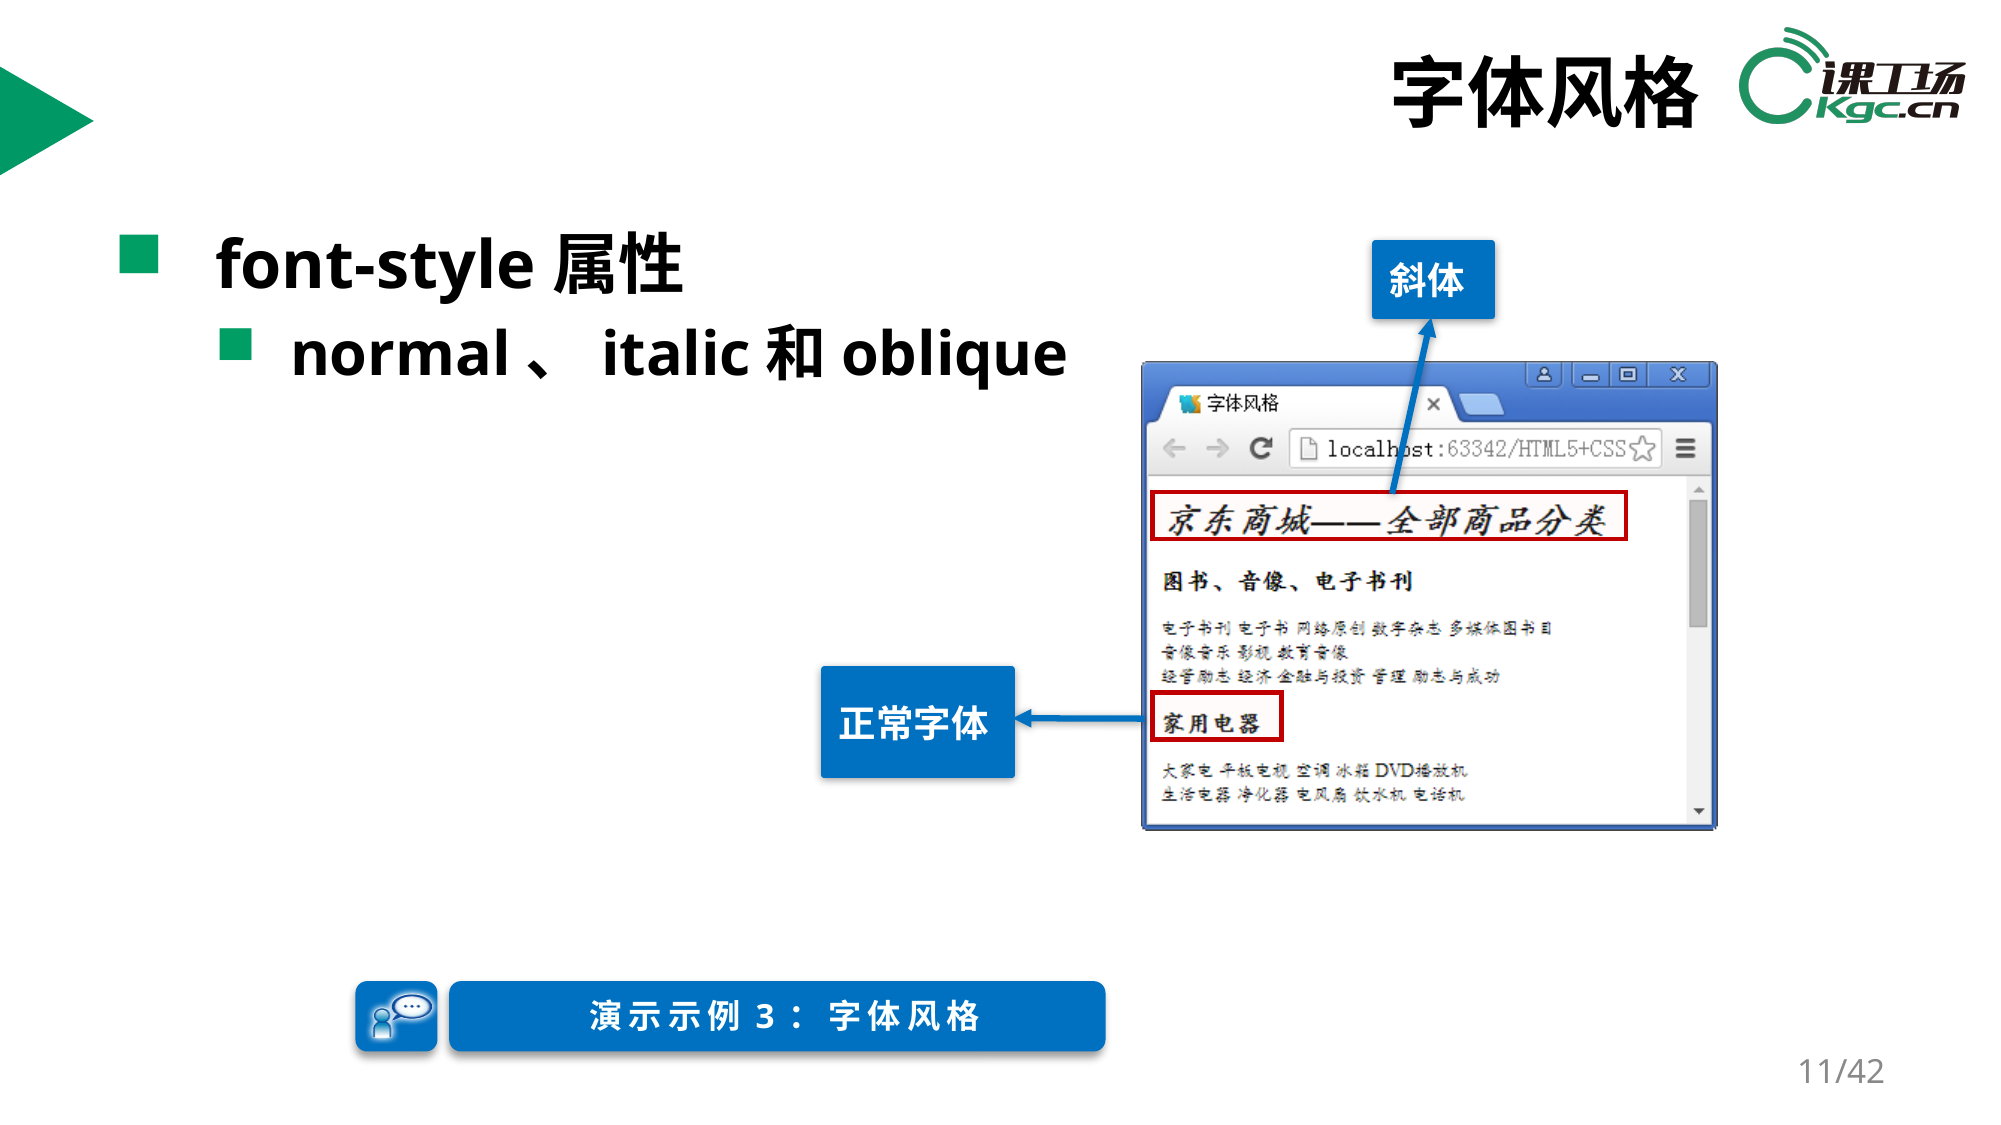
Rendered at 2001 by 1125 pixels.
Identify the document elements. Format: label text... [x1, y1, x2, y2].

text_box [355, 980, 1106, 1052]
slide_number /42 [1433, 1042, 1901, 1104]
list font-style属性 normal、italic和oblique [99, 214, 1900, 1005]
title 字体风格 [1374, 46, 1721, 133]
picture [1141, 361, 1719, 831]
picture [1739, 27, 1966, 124]
text_box 正常字体 [824, 669, 1136, 776]
text_box 斜体 [1374, 243, 1493, 360]
